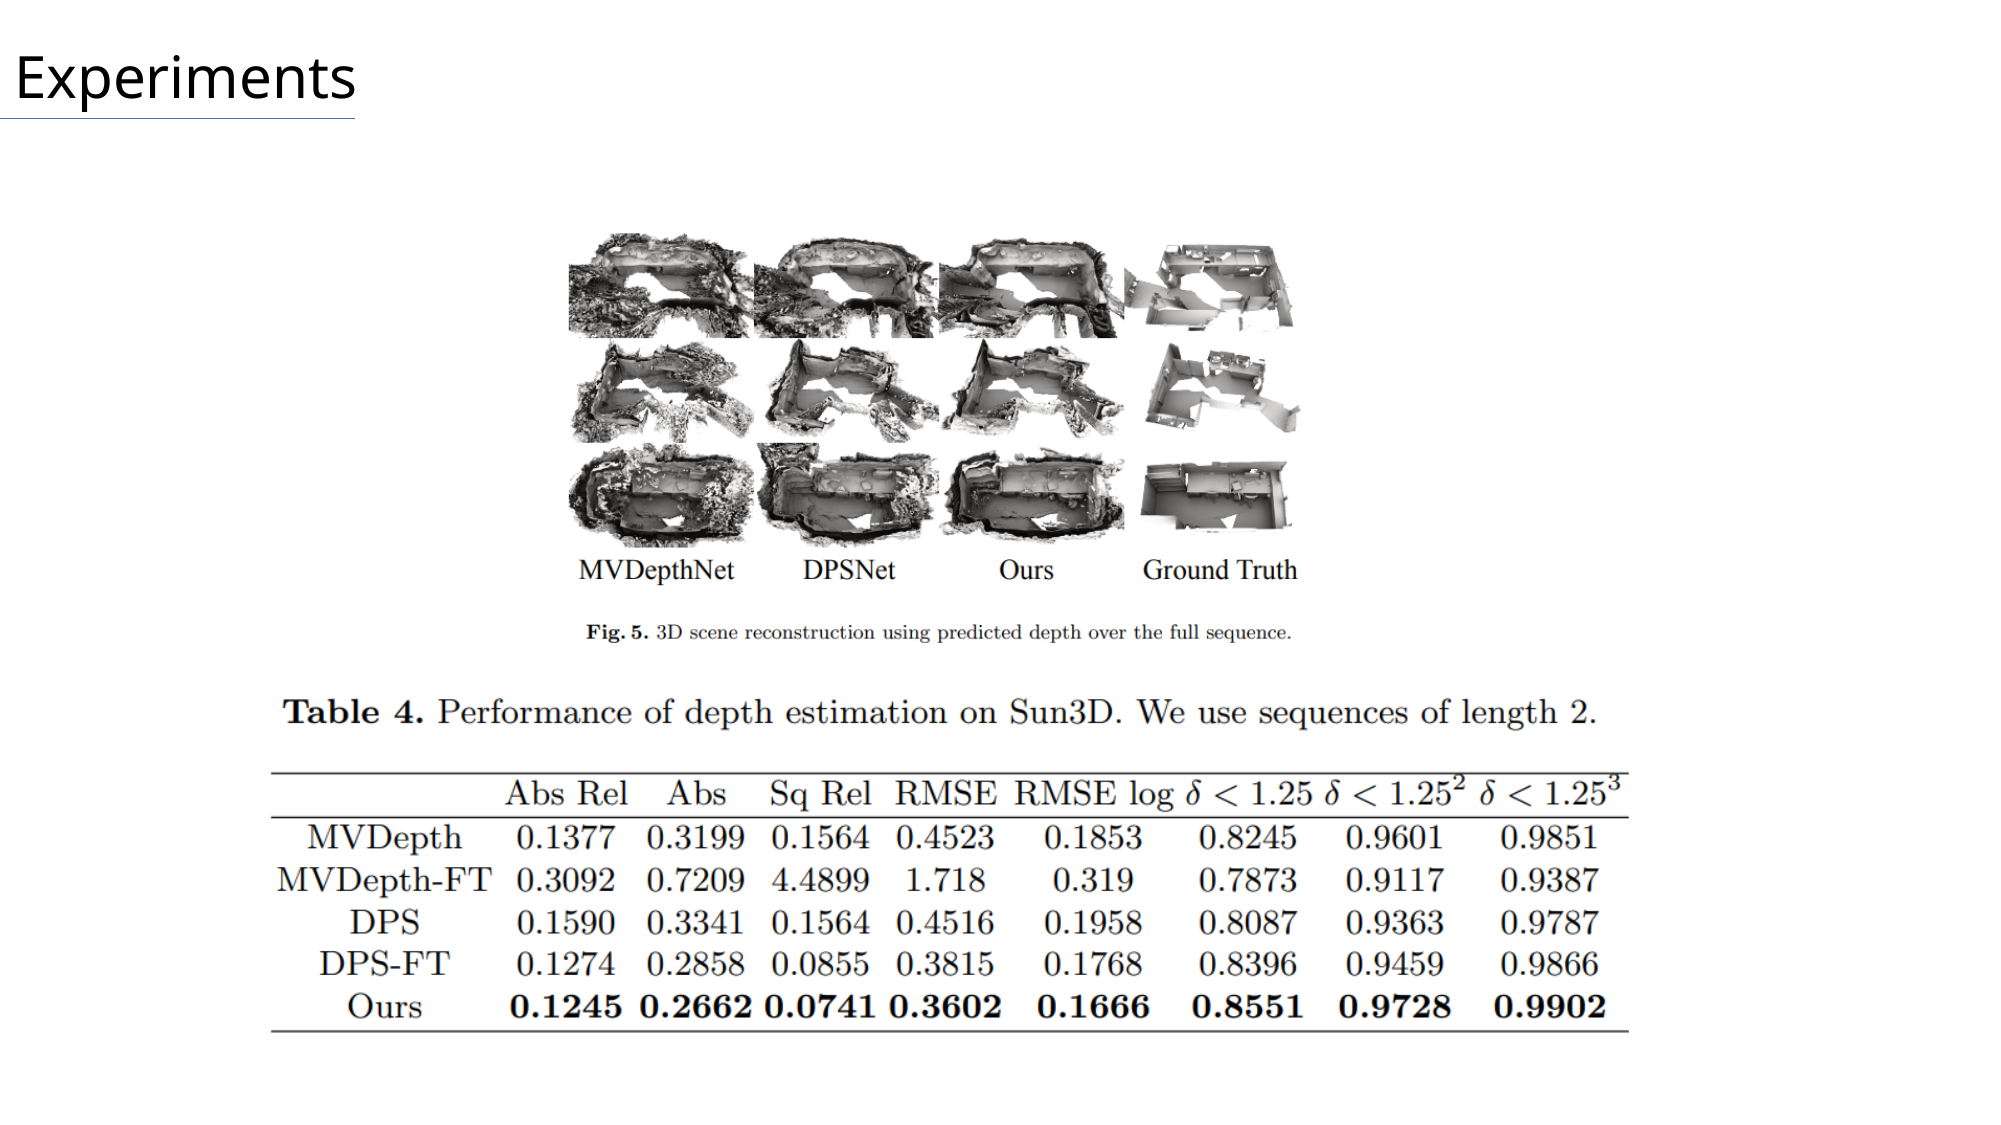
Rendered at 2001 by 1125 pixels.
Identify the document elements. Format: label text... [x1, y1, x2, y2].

picture [215, 180, 1644, 1069]
text_box Experiments [0, 32, 373, 118]
